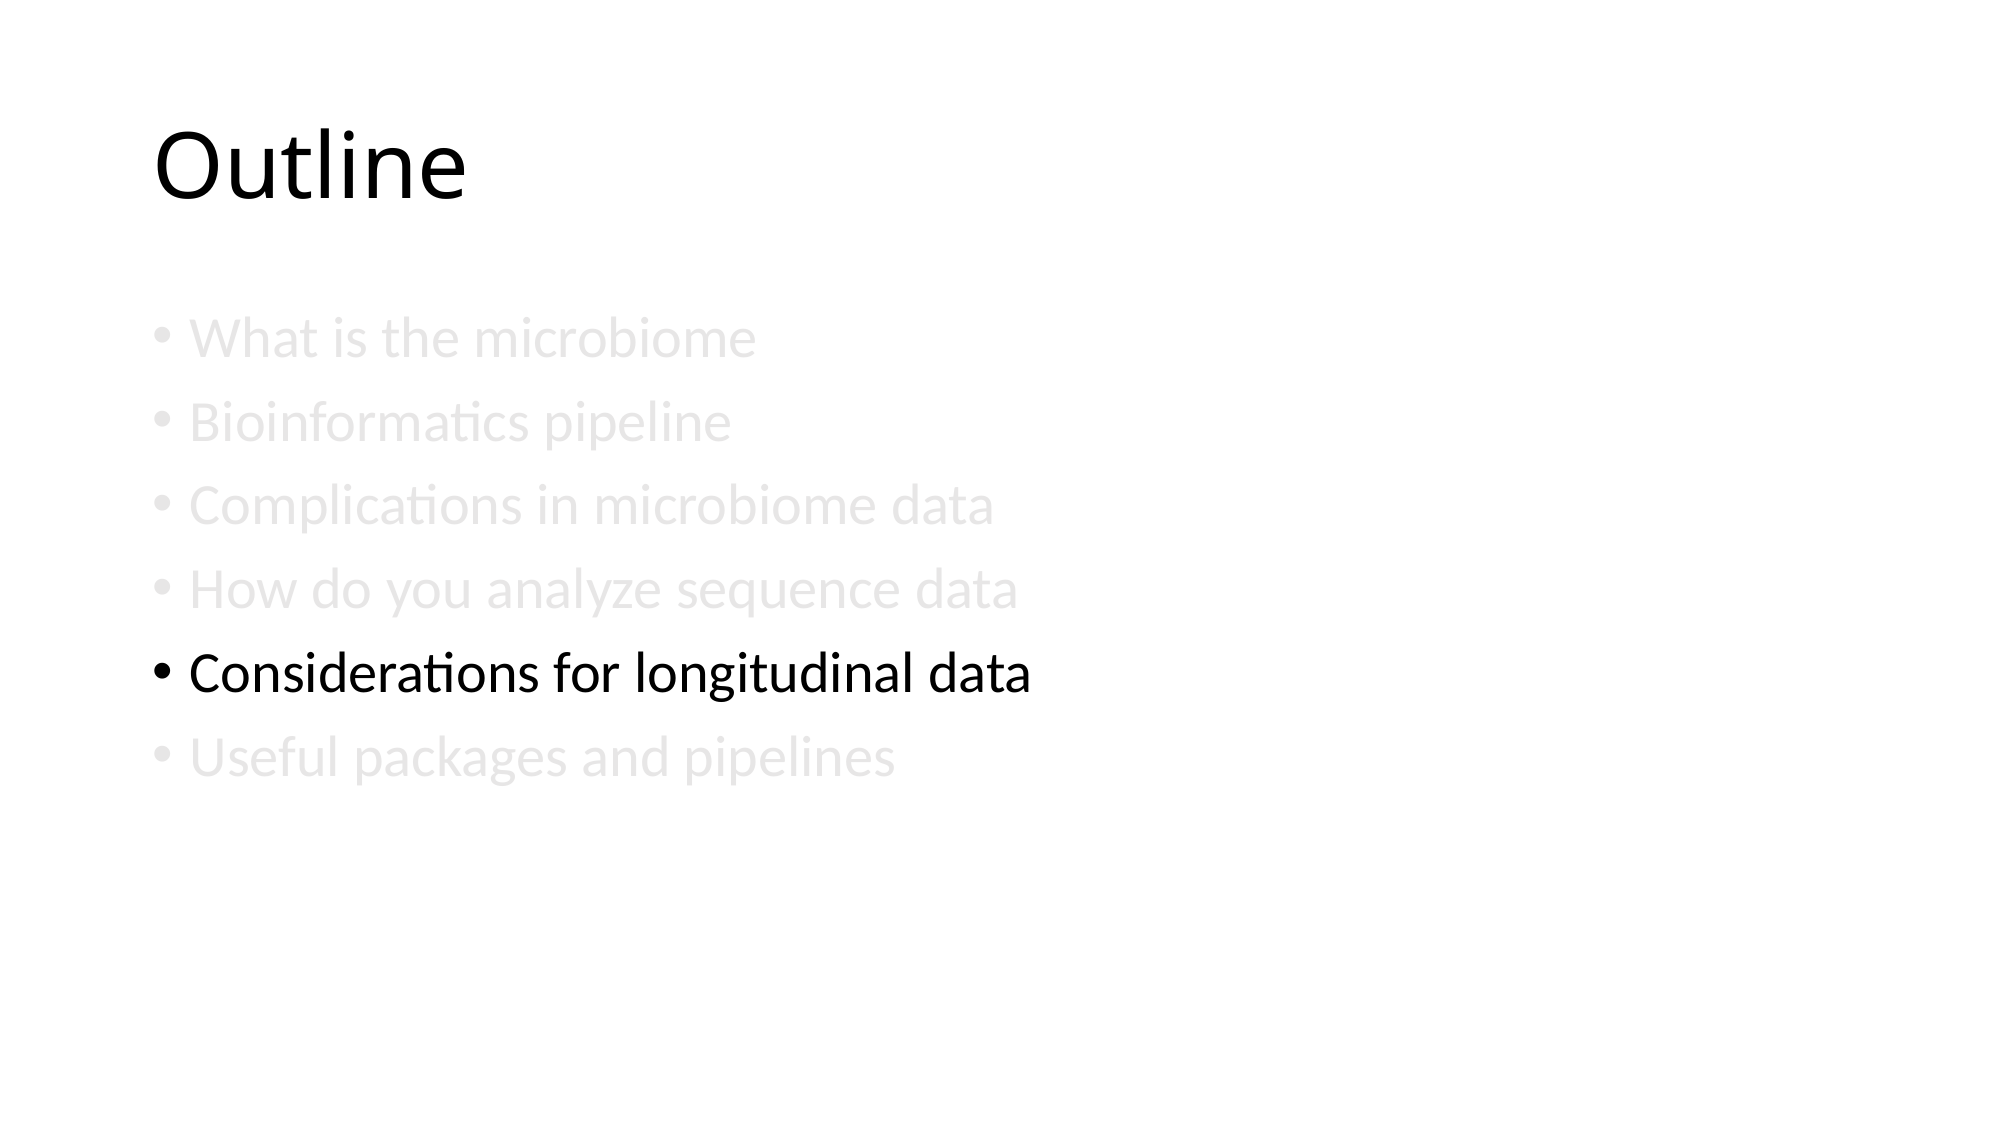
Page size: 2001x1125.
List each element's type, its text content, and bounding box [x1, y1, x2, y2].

list What is the microbiome Bioinformatics pipeline Complications in microbiome data How do you analyze sequence data Considerations for longitudinal data Useful packages and pipelines [137, 299, 1863, 1014]
title Outline [137, 59, 1863, 278]
